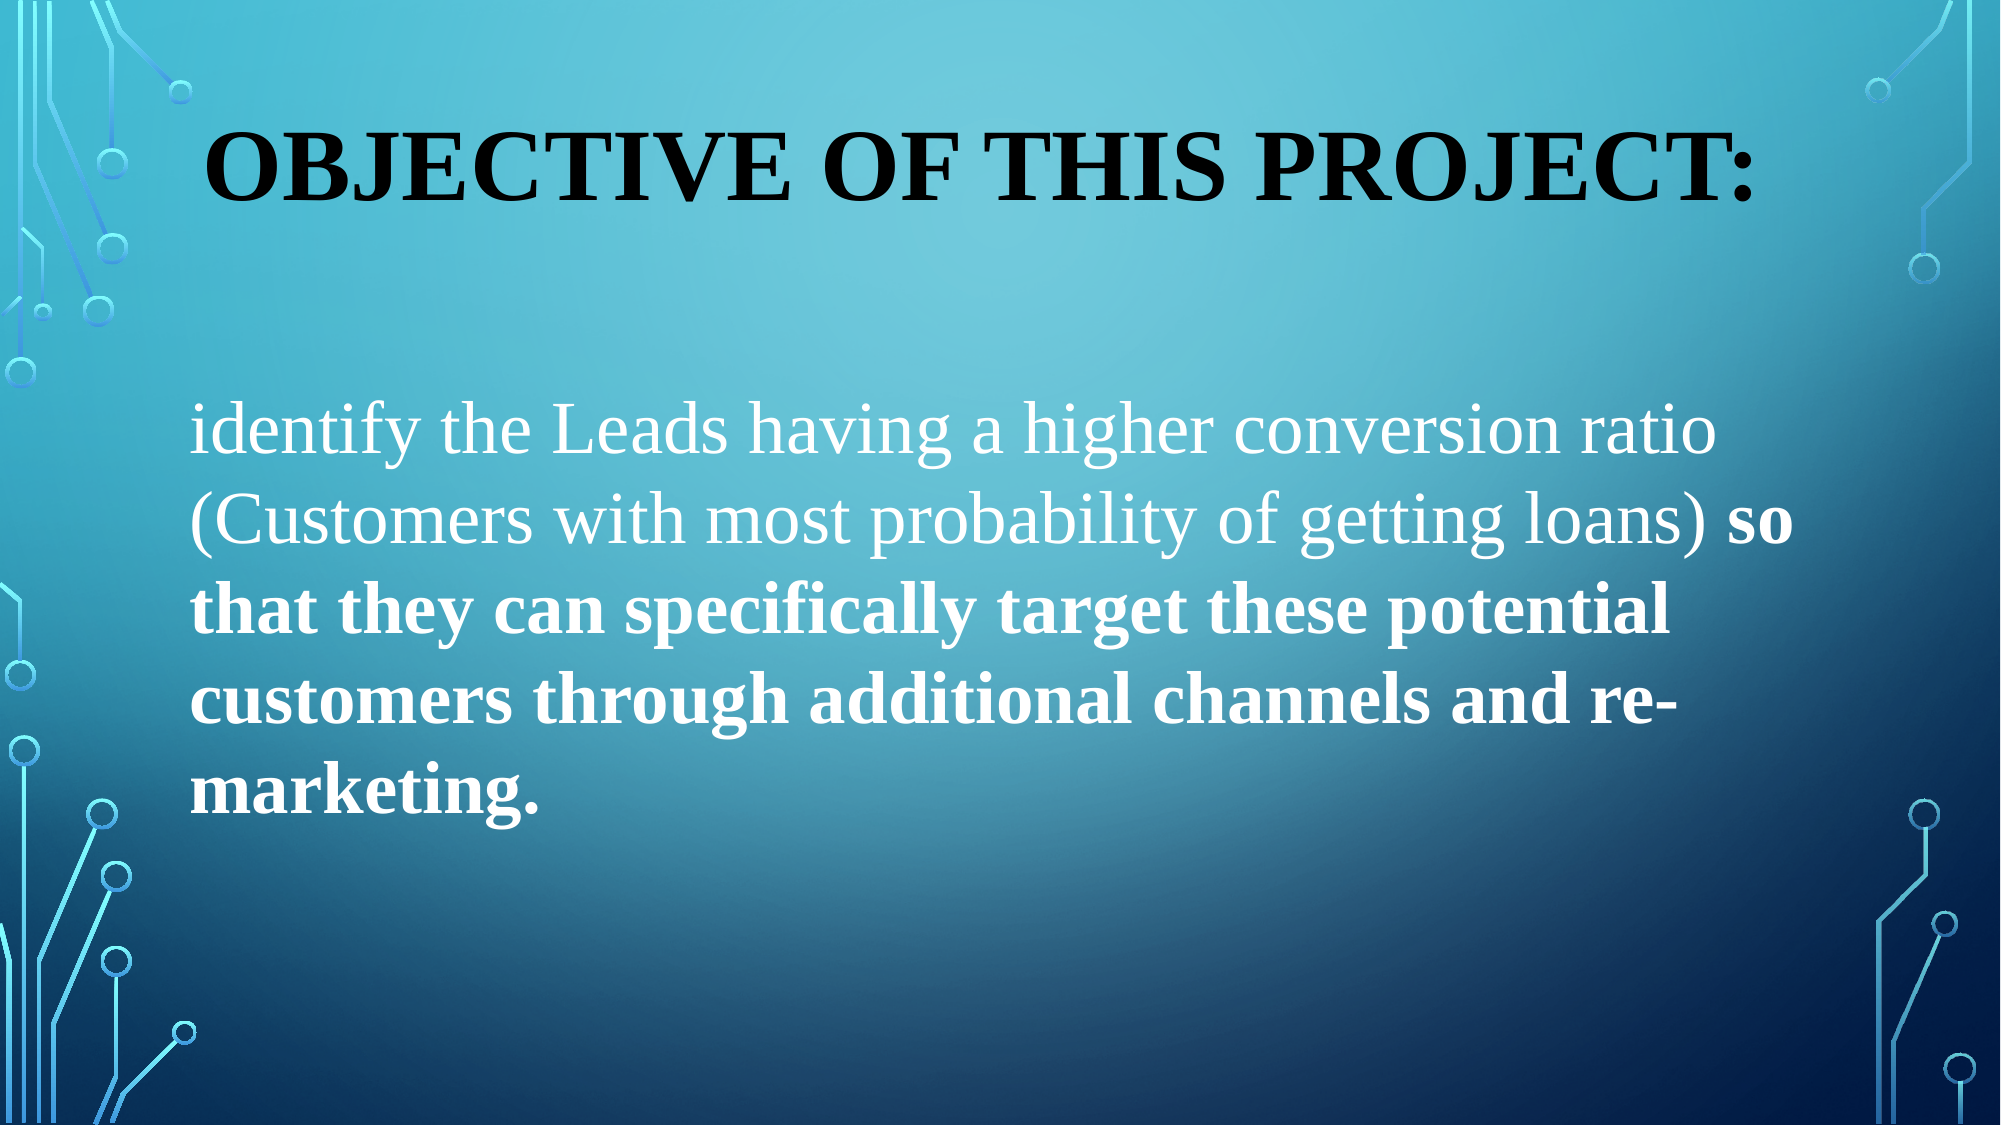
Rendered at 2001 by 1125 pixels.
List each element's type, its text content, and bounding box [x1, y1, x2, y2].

title Objective of this Project: [187, 101, 1813, 344]
text_box identify the Leads having a higher conversion ratio (Customers with most probability of getting loans) so that they can specifically target these potential customers through additional channels and re-marketing. [174, 370, 1825, 836]
